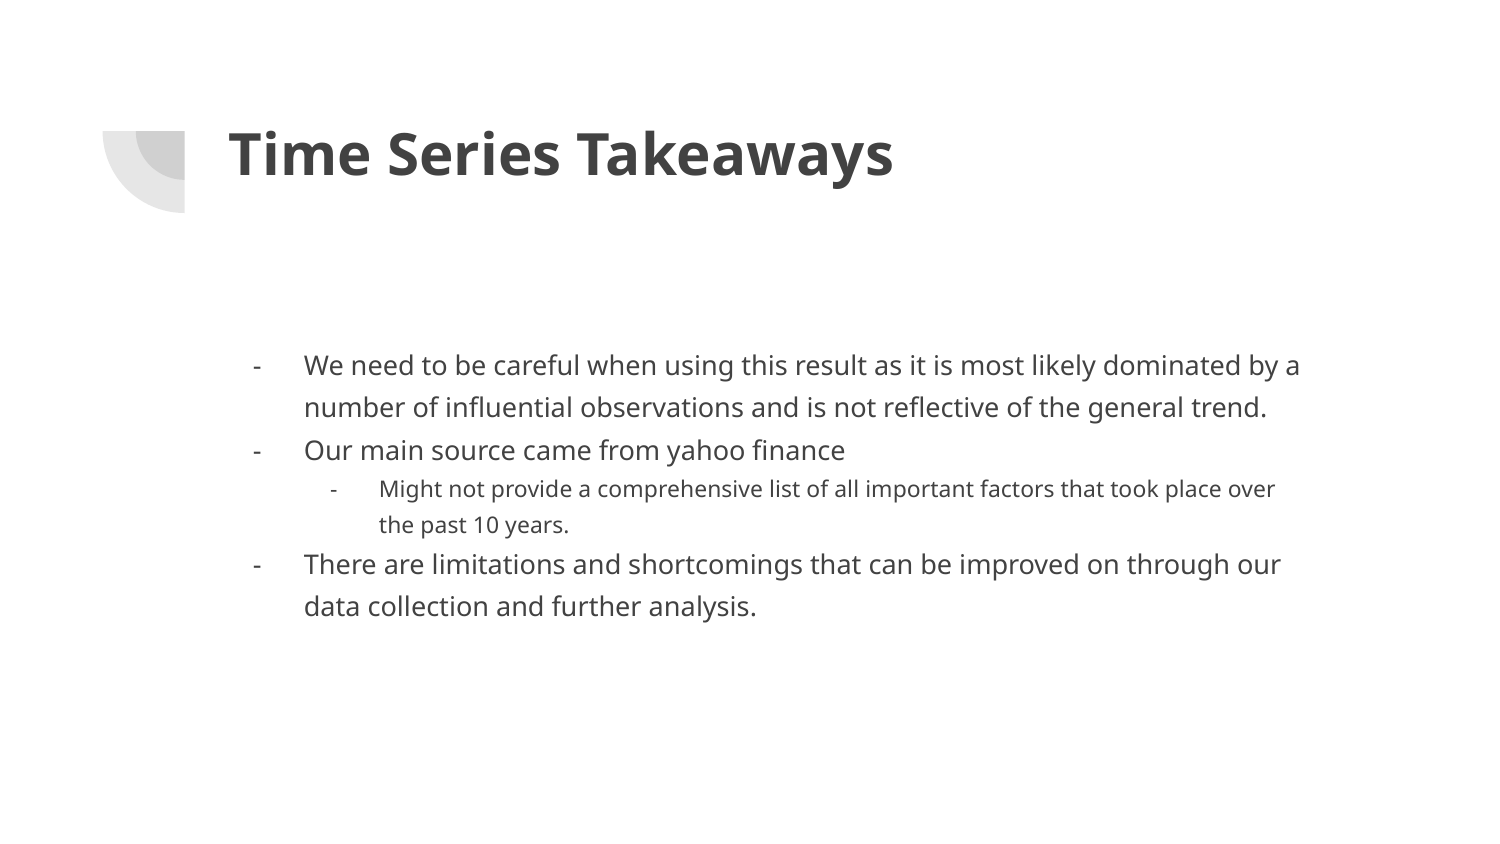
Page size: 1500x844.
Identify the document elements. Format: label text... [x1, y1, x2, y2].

list We need to be careful when using this result as it is most likely dominated by a number of influential observations and is not reflective of the general trend. Our main source came from yahoo finance Might not provide a comprehensive list of all important factors that took place over the past 10 years. There are limitations and shortcomings that can be improved on through our data collection and further analysis. [213, 326, 1329, 744]
title Time Series Takeaways [213, 98, 1368, 263]
